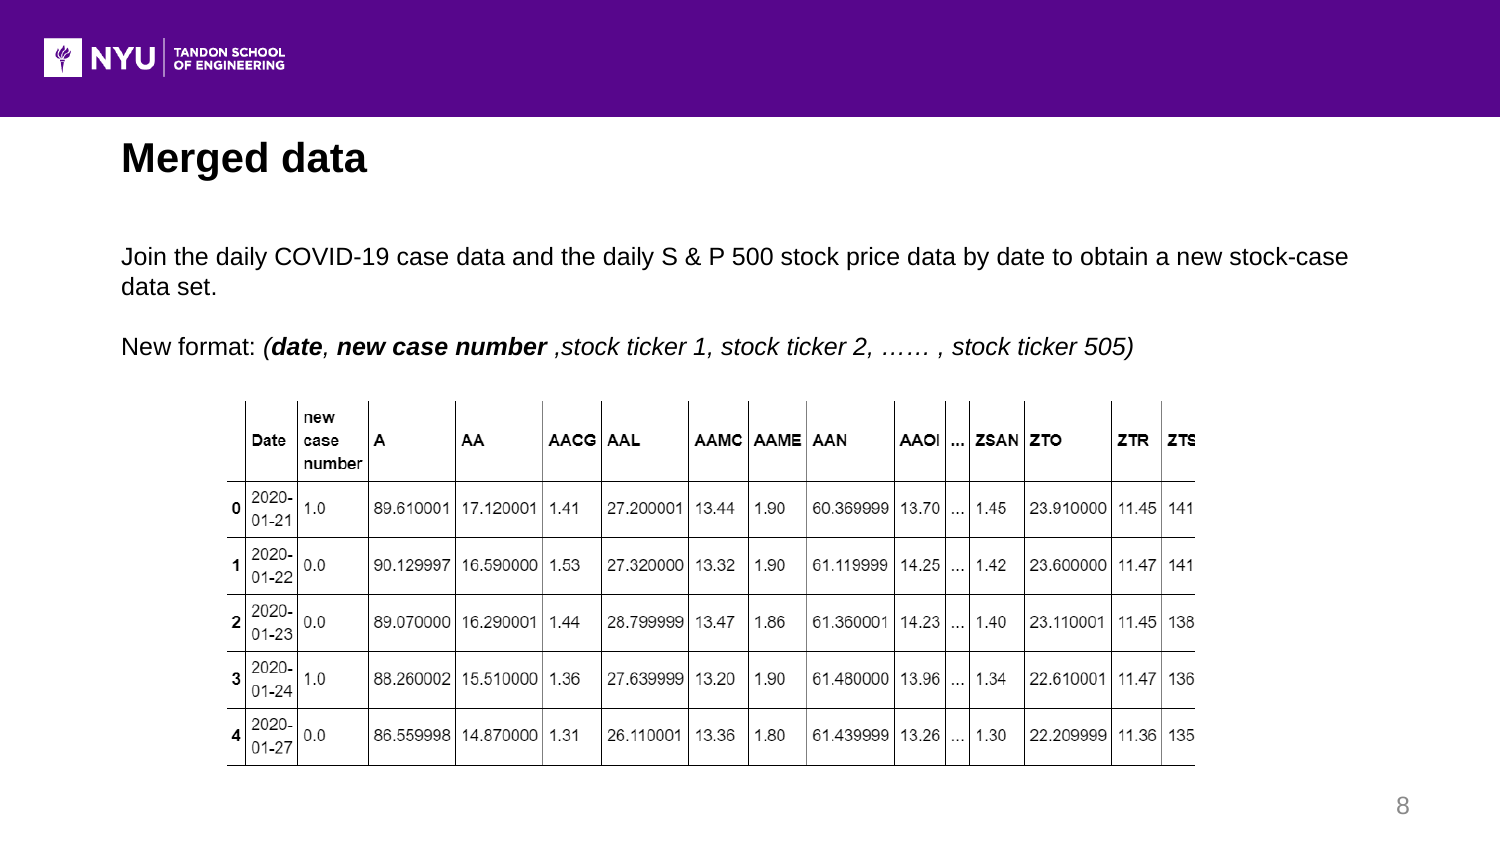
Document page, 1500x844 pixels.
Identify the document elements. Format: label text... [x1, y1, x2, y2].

picture [226, 401, 1201, 768]
picture [44, 38, 285, 77]
list Merged data Join the daily COVID-19 case data and the daily S & P 500 stock price data by date to obtain a new stock-case data set. New format: (date, new case number ,stock ticker 1, stock ticker 2, …… , stock ticker 505) [121, 130, 1379, 507]
slide_number 8 [1074, 782, 1425, 828]
